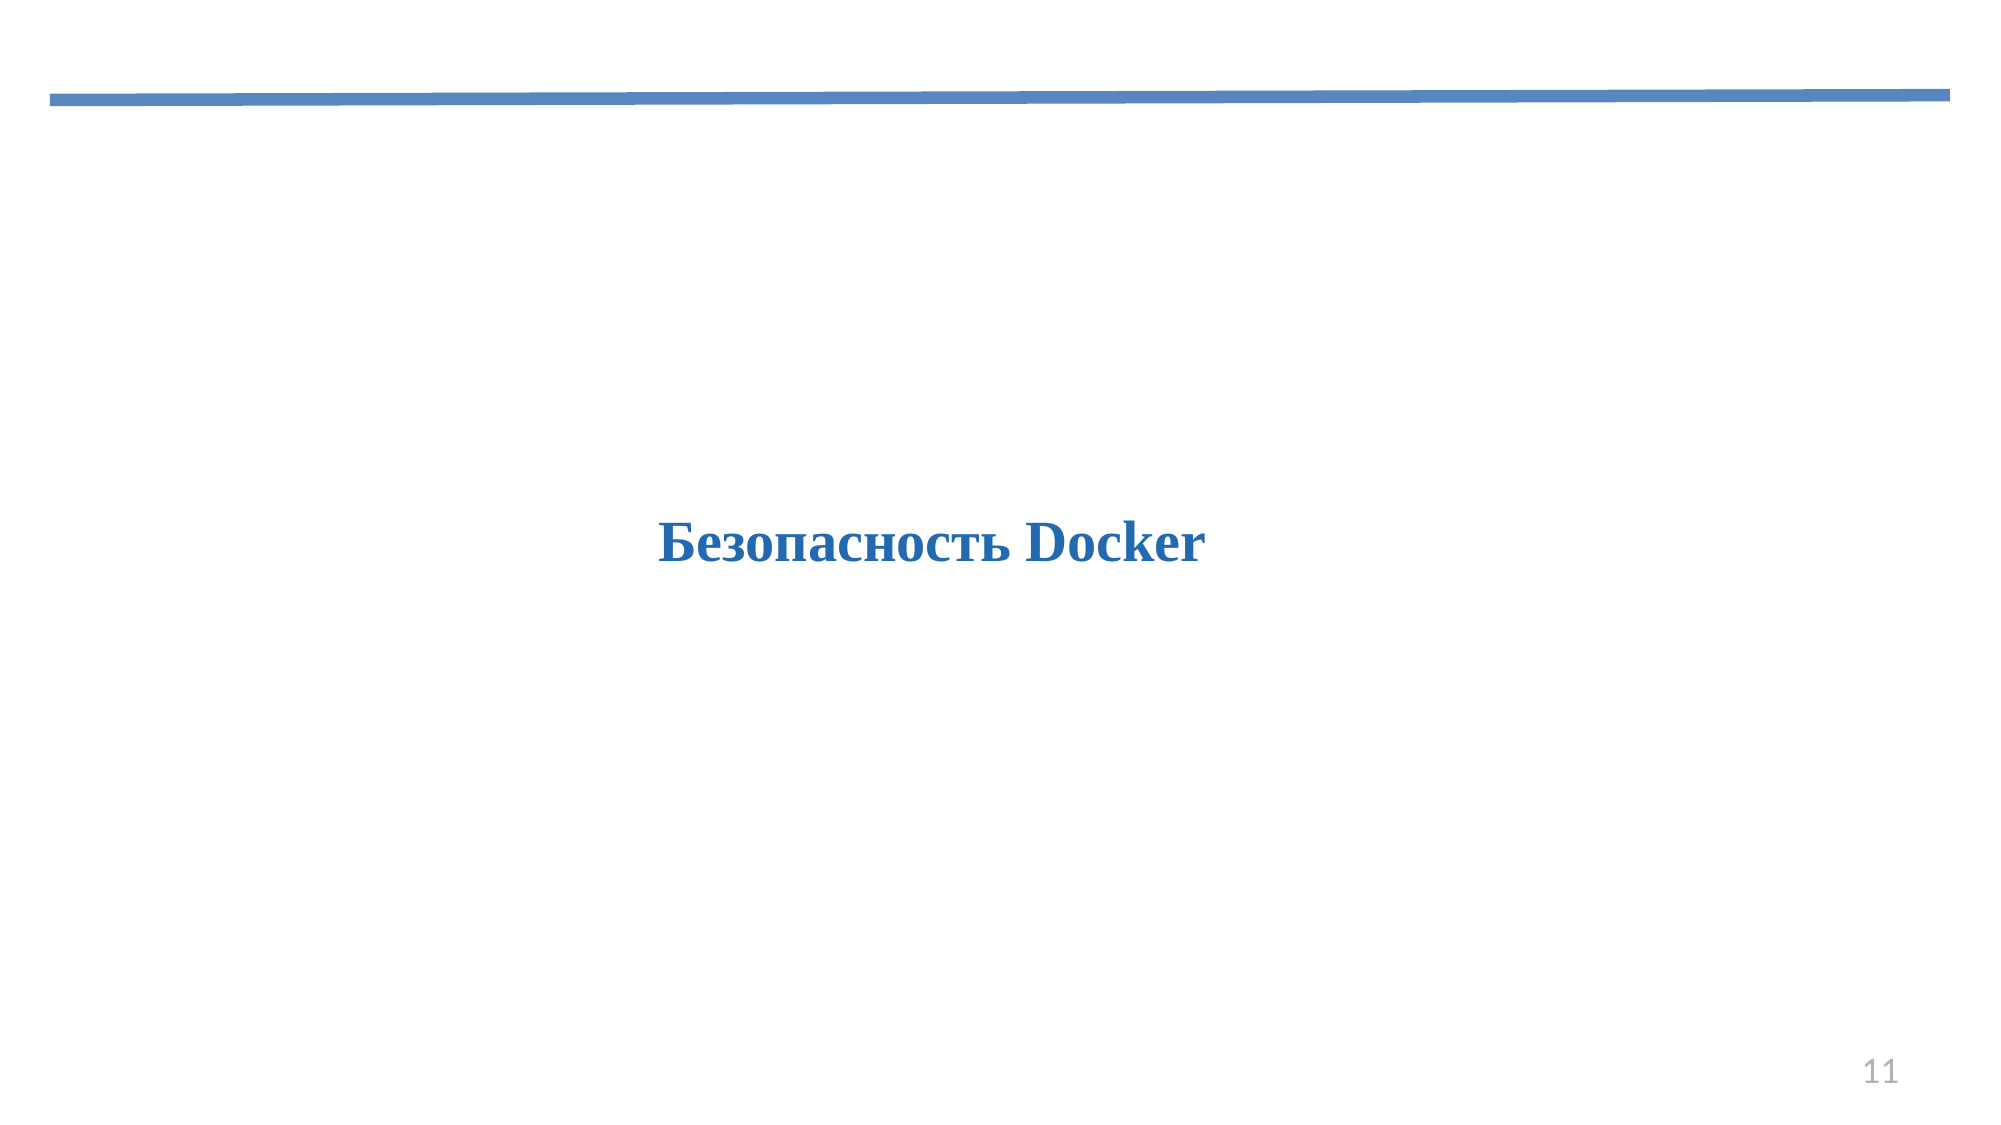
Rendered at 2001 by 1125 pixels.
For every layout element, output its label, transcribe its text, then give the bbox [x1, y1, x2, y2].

text_box Безопасность Docker [656, 503, 2000, 574]
text_box 11 [1440, 1046, 1900, 1102]
text_box [49, 94, 1951, 101]
